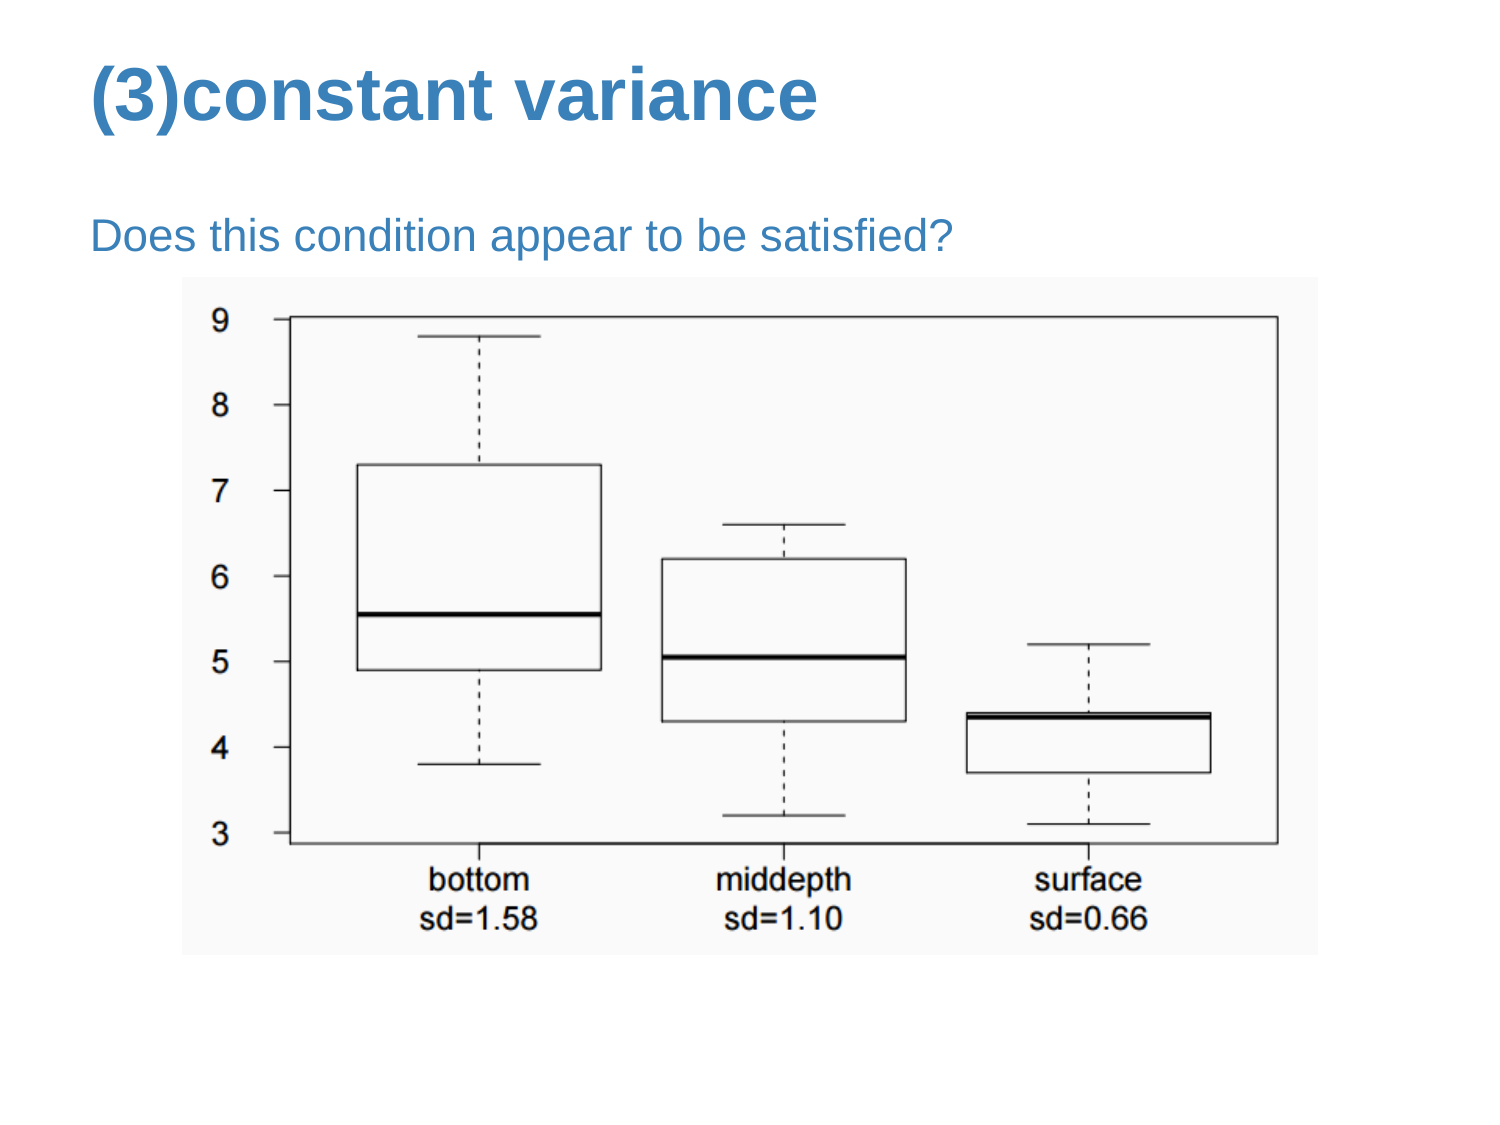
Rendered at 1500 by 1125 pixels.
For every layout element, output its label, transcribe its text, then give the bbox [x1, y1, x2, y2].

text_box constant variance [74, 34, 1425, 150]
picture [181, 277, 1319, 955]
text_box Does this condition appear to be satisfied? [74, 182, 1477, 1068]
